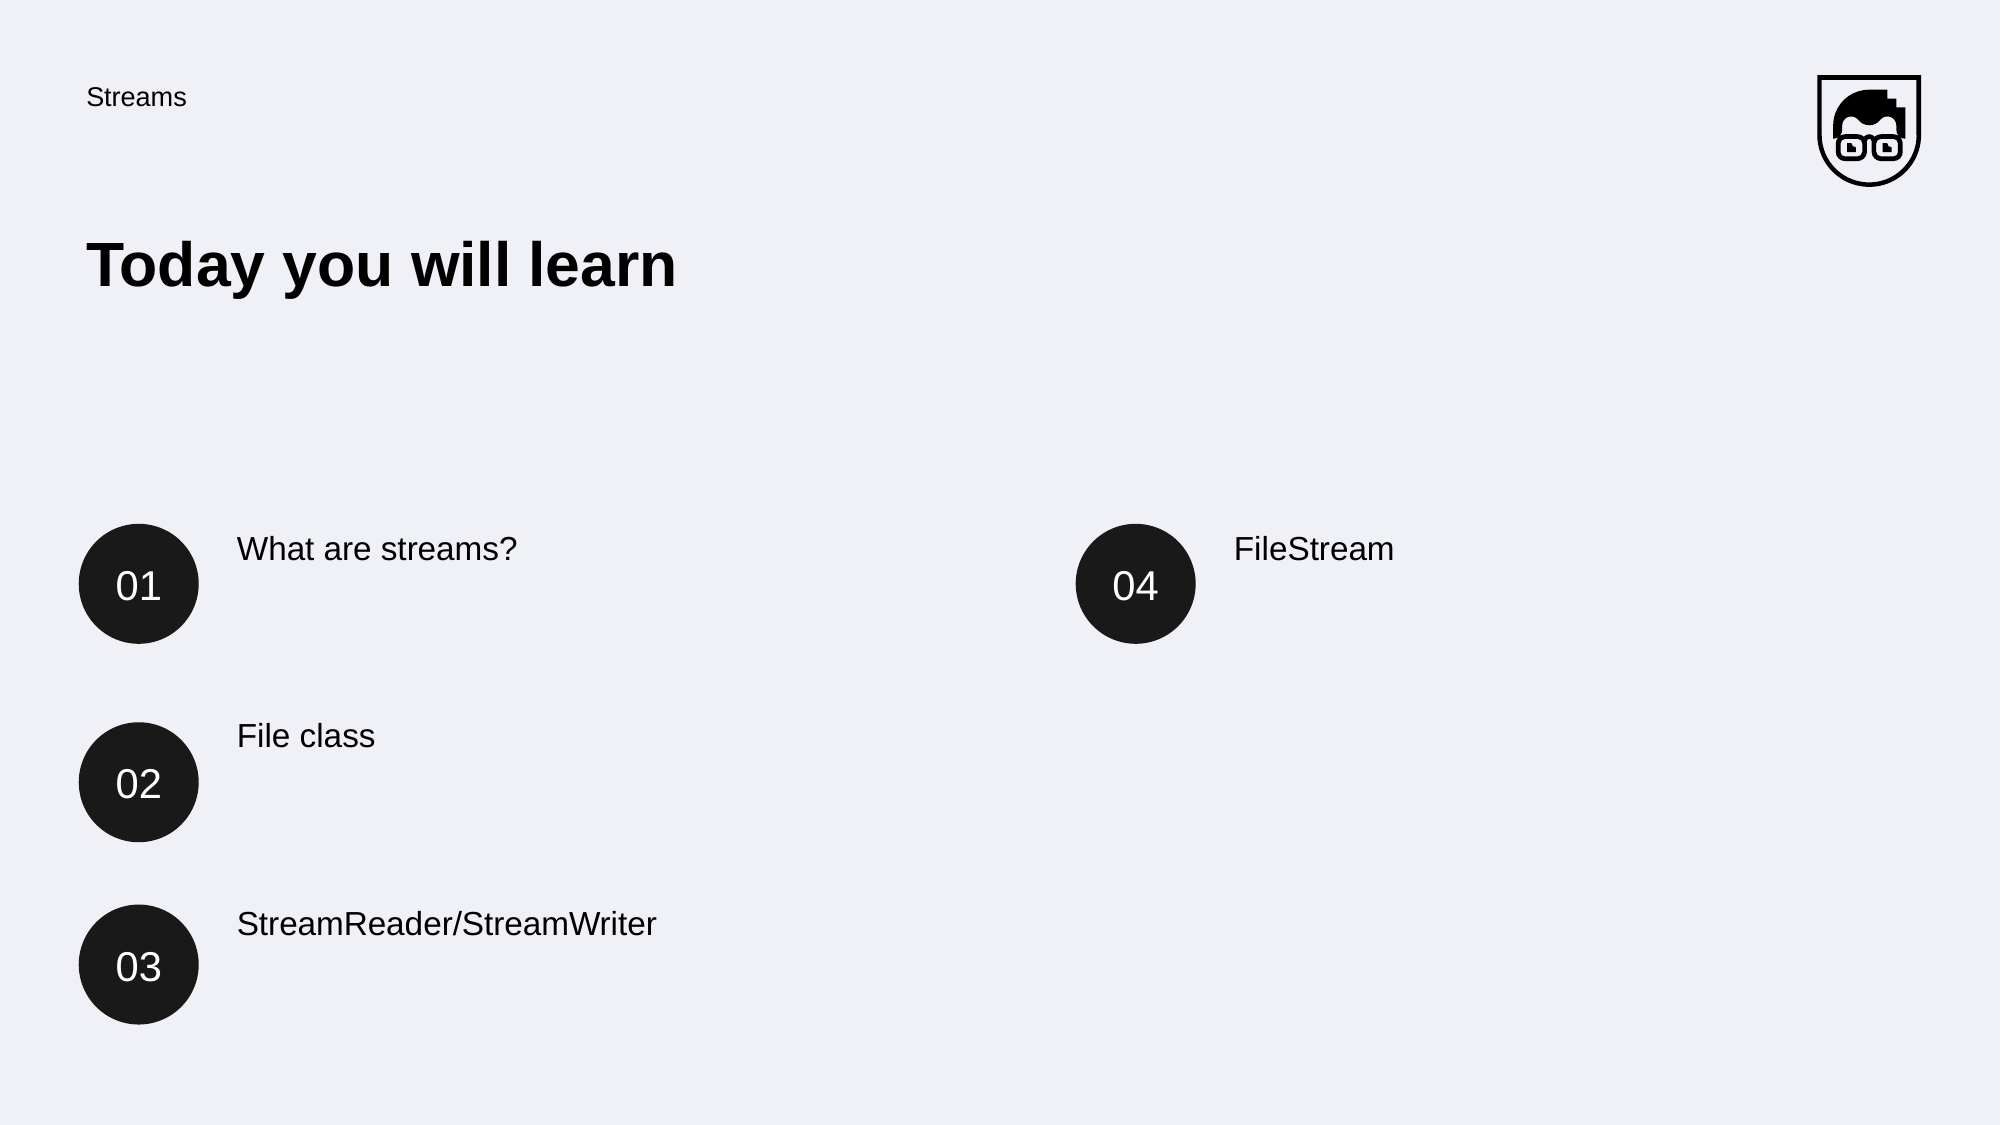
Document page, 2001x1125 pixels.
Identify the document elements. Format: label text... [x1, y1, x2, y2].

list FileStream [1226, 523, 1922, 672]
list File class [229, 711, 925, 860]
list What are streams? [229, 523, 925, 672]
title Today you will learn [78, 224, 925, 449]
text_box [78, 523, 199, 645]
list Streams [78, 75, 1000, 150]
list StreamReader/StreamWriter [229, 898, 925, 1047]
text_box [78, 721, 199, 843]
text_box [78, 904, 199, 1025]
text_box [1075, 523, 1196, 645]
